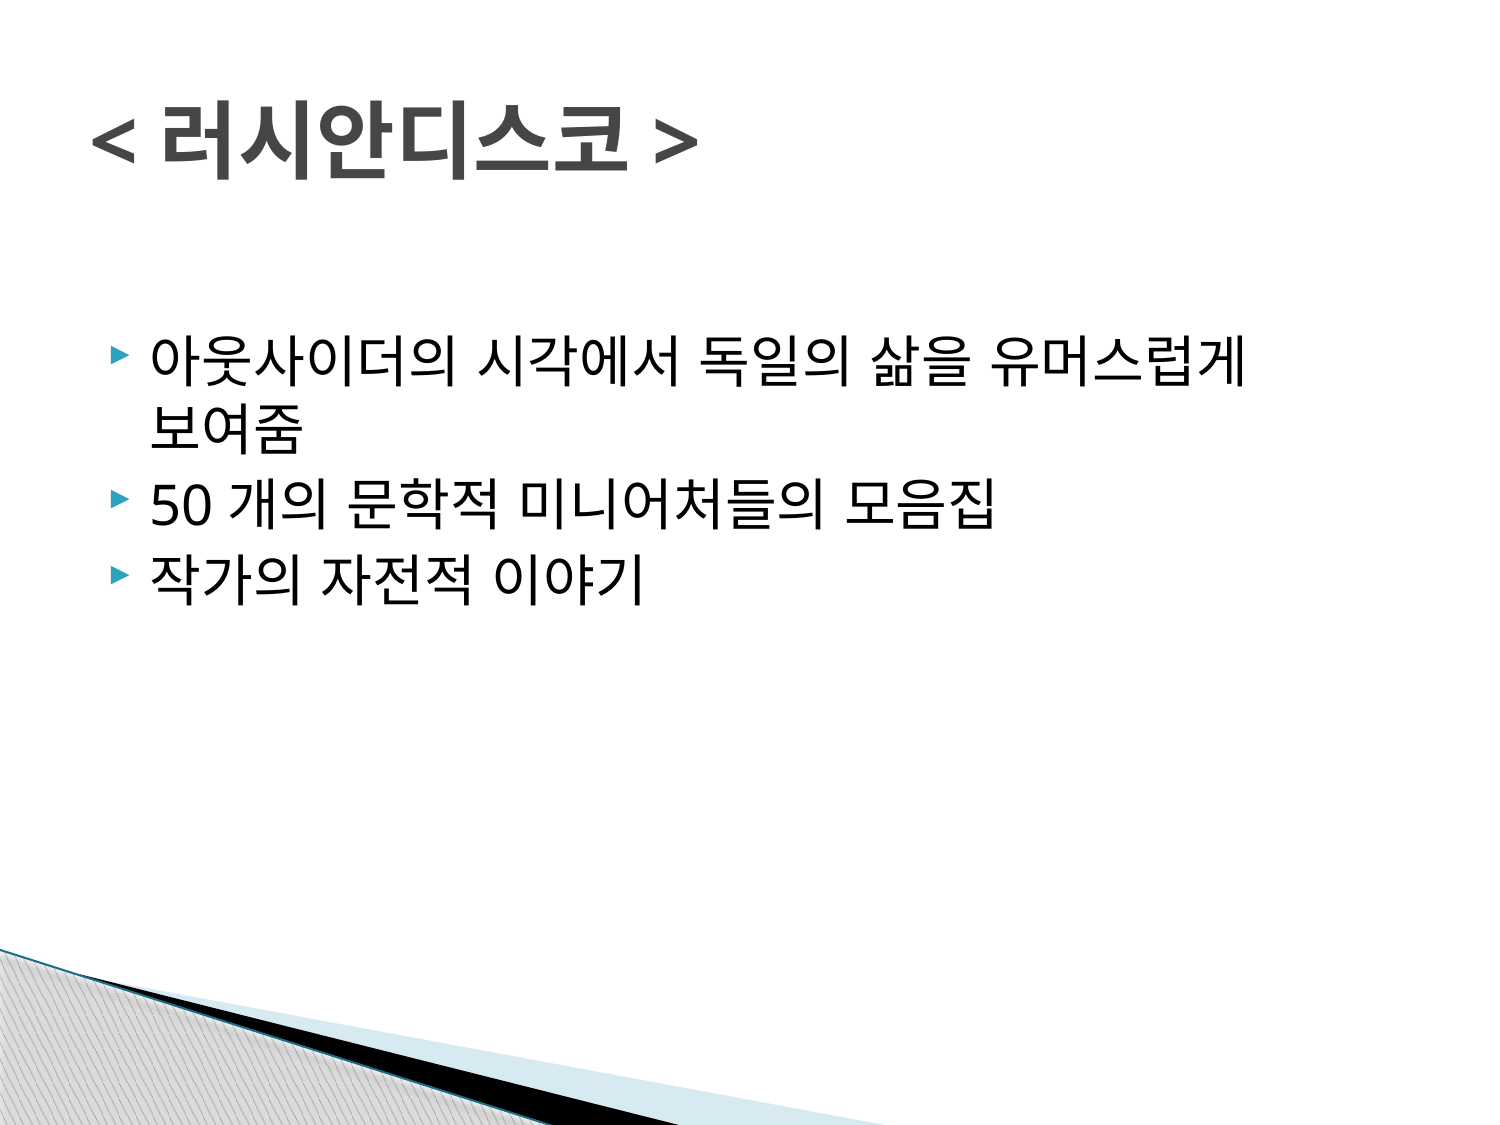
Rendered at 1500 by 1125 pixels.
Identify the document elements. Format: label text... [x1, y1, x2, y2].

title <러시안디스코> [75, 45, 1425, 233]
list 아웃사이더의 시각에서 독일의 삶을 유머스럽게 보여줌 50개의 문학적 미니어처들의 모음집 작가의 자전적 이야기 [75, 243, 1425, 986]
